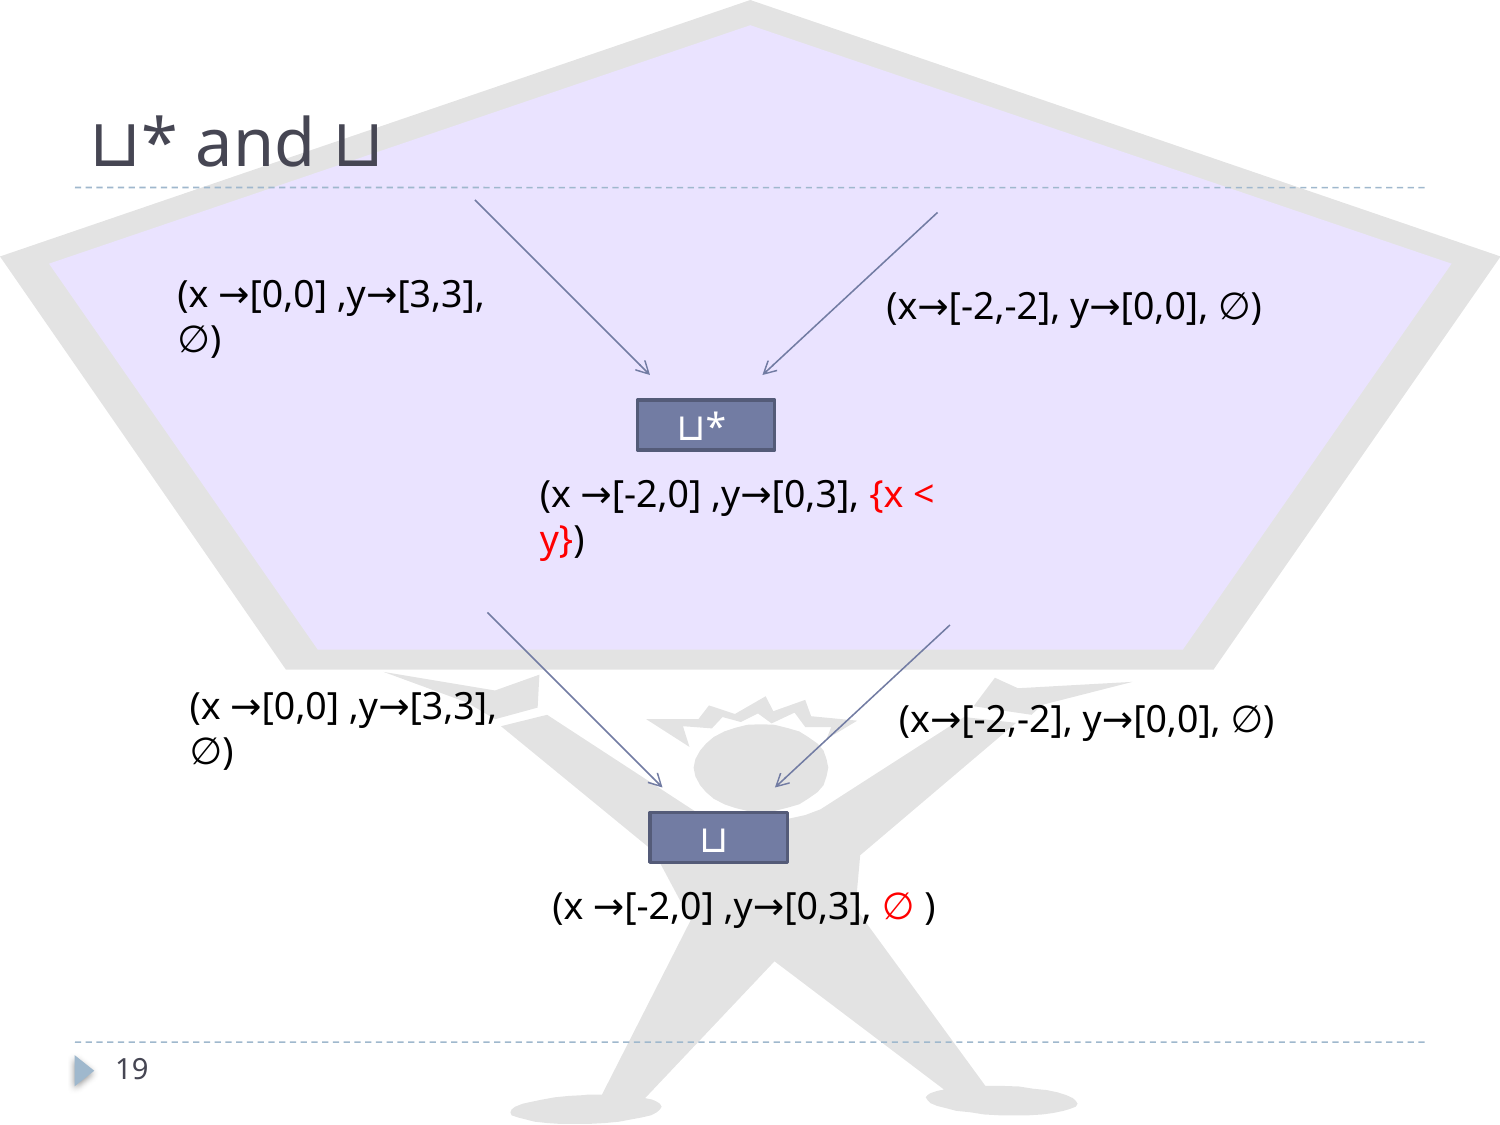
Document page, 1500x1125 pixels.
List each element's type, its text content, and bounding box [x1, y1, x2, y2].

text_box (x→[-2,-2], y→[0,0], ∅) [943, 274, 1277, 335]
title ⊔* and ⊔ [75, 24, 1425, 188]
text_box (x→[-2,-2], y→[0,0], ∅) [956, 687, 1290, 748]
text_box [762, 212, 938, 376]
text_box ⊔* [636, 398, 776, 452]
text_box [774, 624, 951, 788]
list [75, 762, 1425, 1010]
slide_number 19 [100, 1042, 426, 1103]
text_box (x →[0,0] ,y→[3,3], ∅) [174, 674, 481, 780]
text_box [474, 199, 651, 376]
text_box (x →[-2,0] ,y→[0,3], {x < y}) [525, 462, 1000, 568]
text_box (x →[0,0] ,y→[3,3], ∅) [162, 262, 468, 368]
text_box ⊔ [648, 811, 789, 864]
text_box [487, 612, 663, 788]
text_box (x →[-2,0] ,y→[0,3], ∅ ) [537, 874, 1013, 935]
